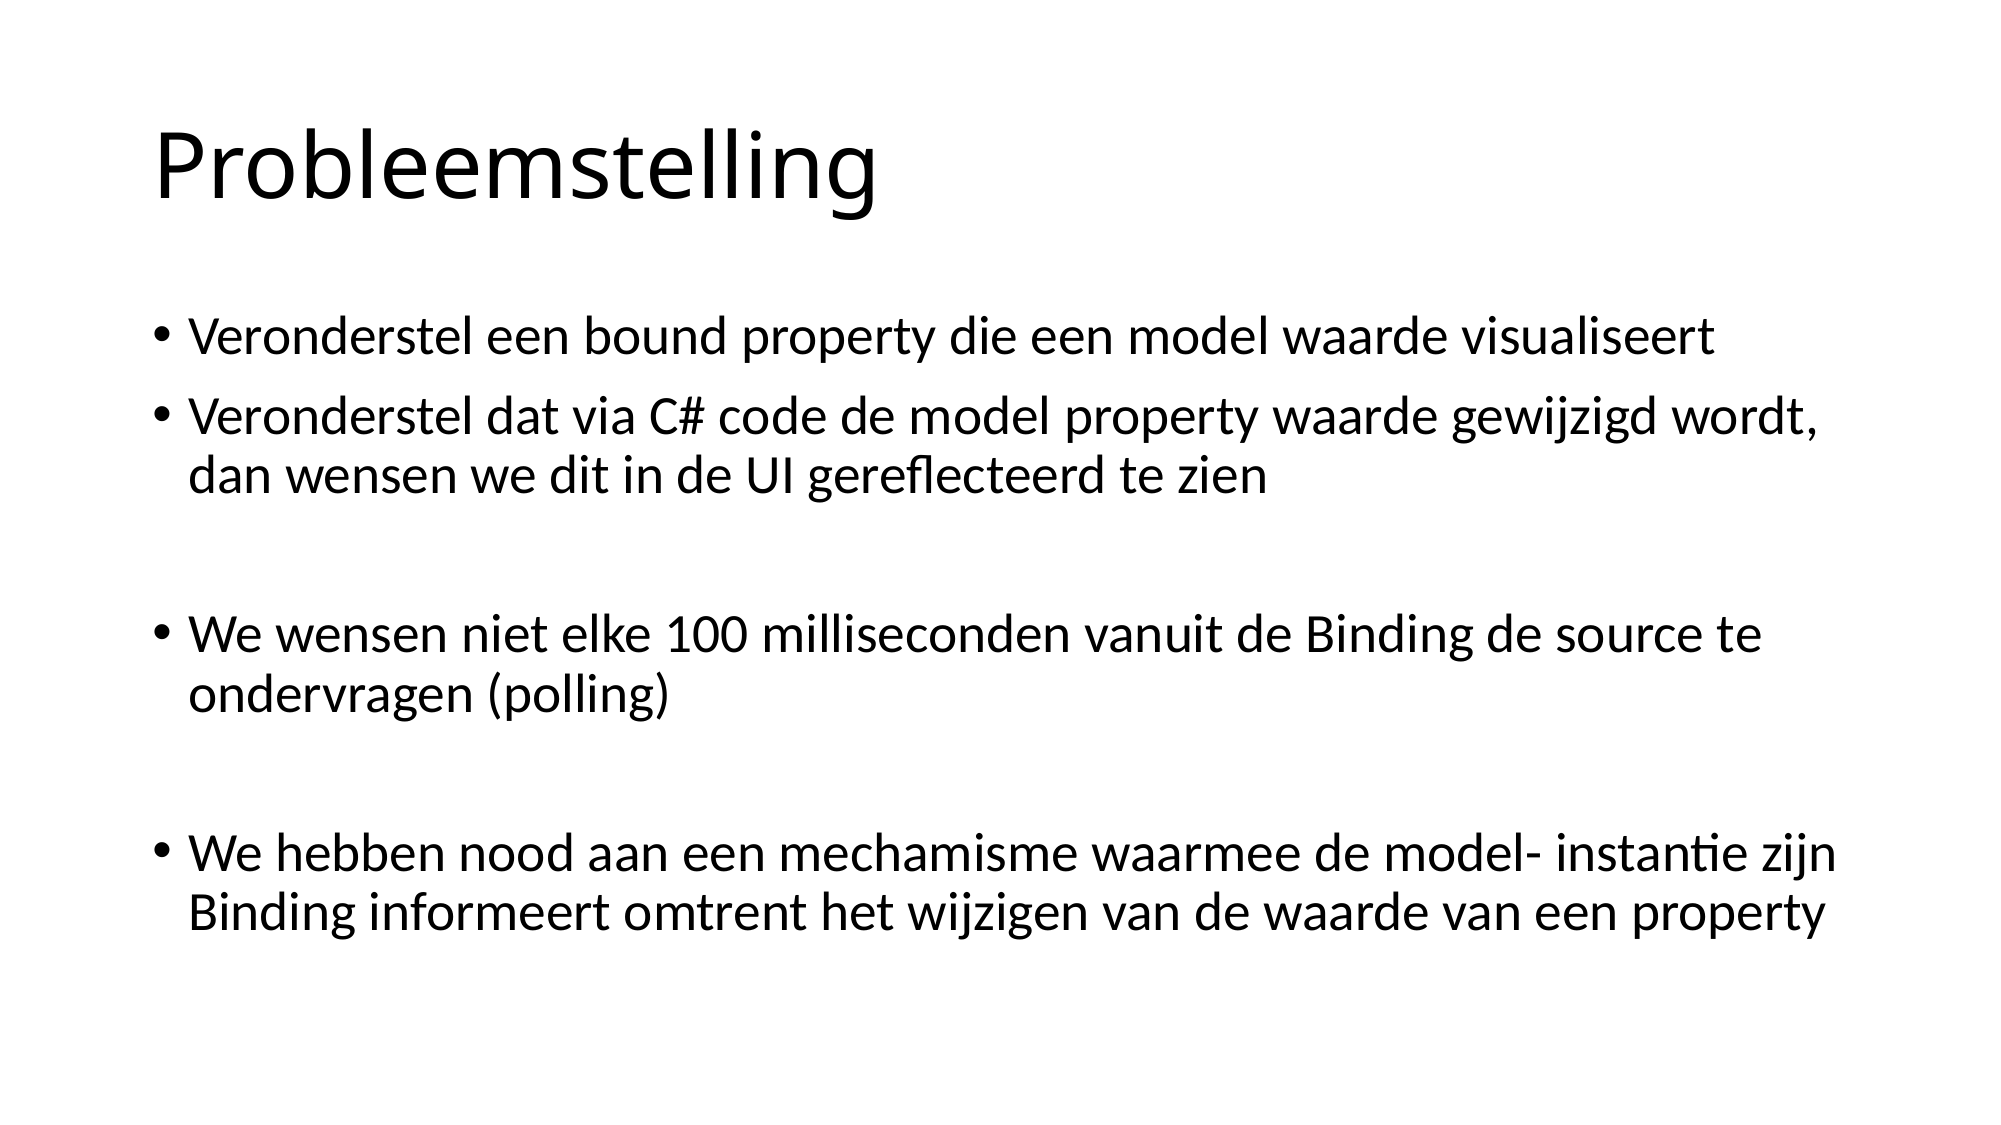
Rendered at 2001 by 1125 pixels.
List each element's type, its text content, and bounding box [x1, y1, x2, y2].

title Probleemstelling [137, 59, 1863, 278]
list Veronderstel een bound property die een model waarde visualiseert Veronderstel dat via C# code de model property waarde gewijzigd wordt, dan wensen we dit in de UI gereflecteerd te zien We wensen niet elke 100 milliseconden vanuit de Binding de source te ondervragen (polling) We hebben nood aan een mechamisme waarmee de model- instantie zijn Binding informeert omtrent het wijzigen van de waarde van een property [137, 299, 1863, 1014]
